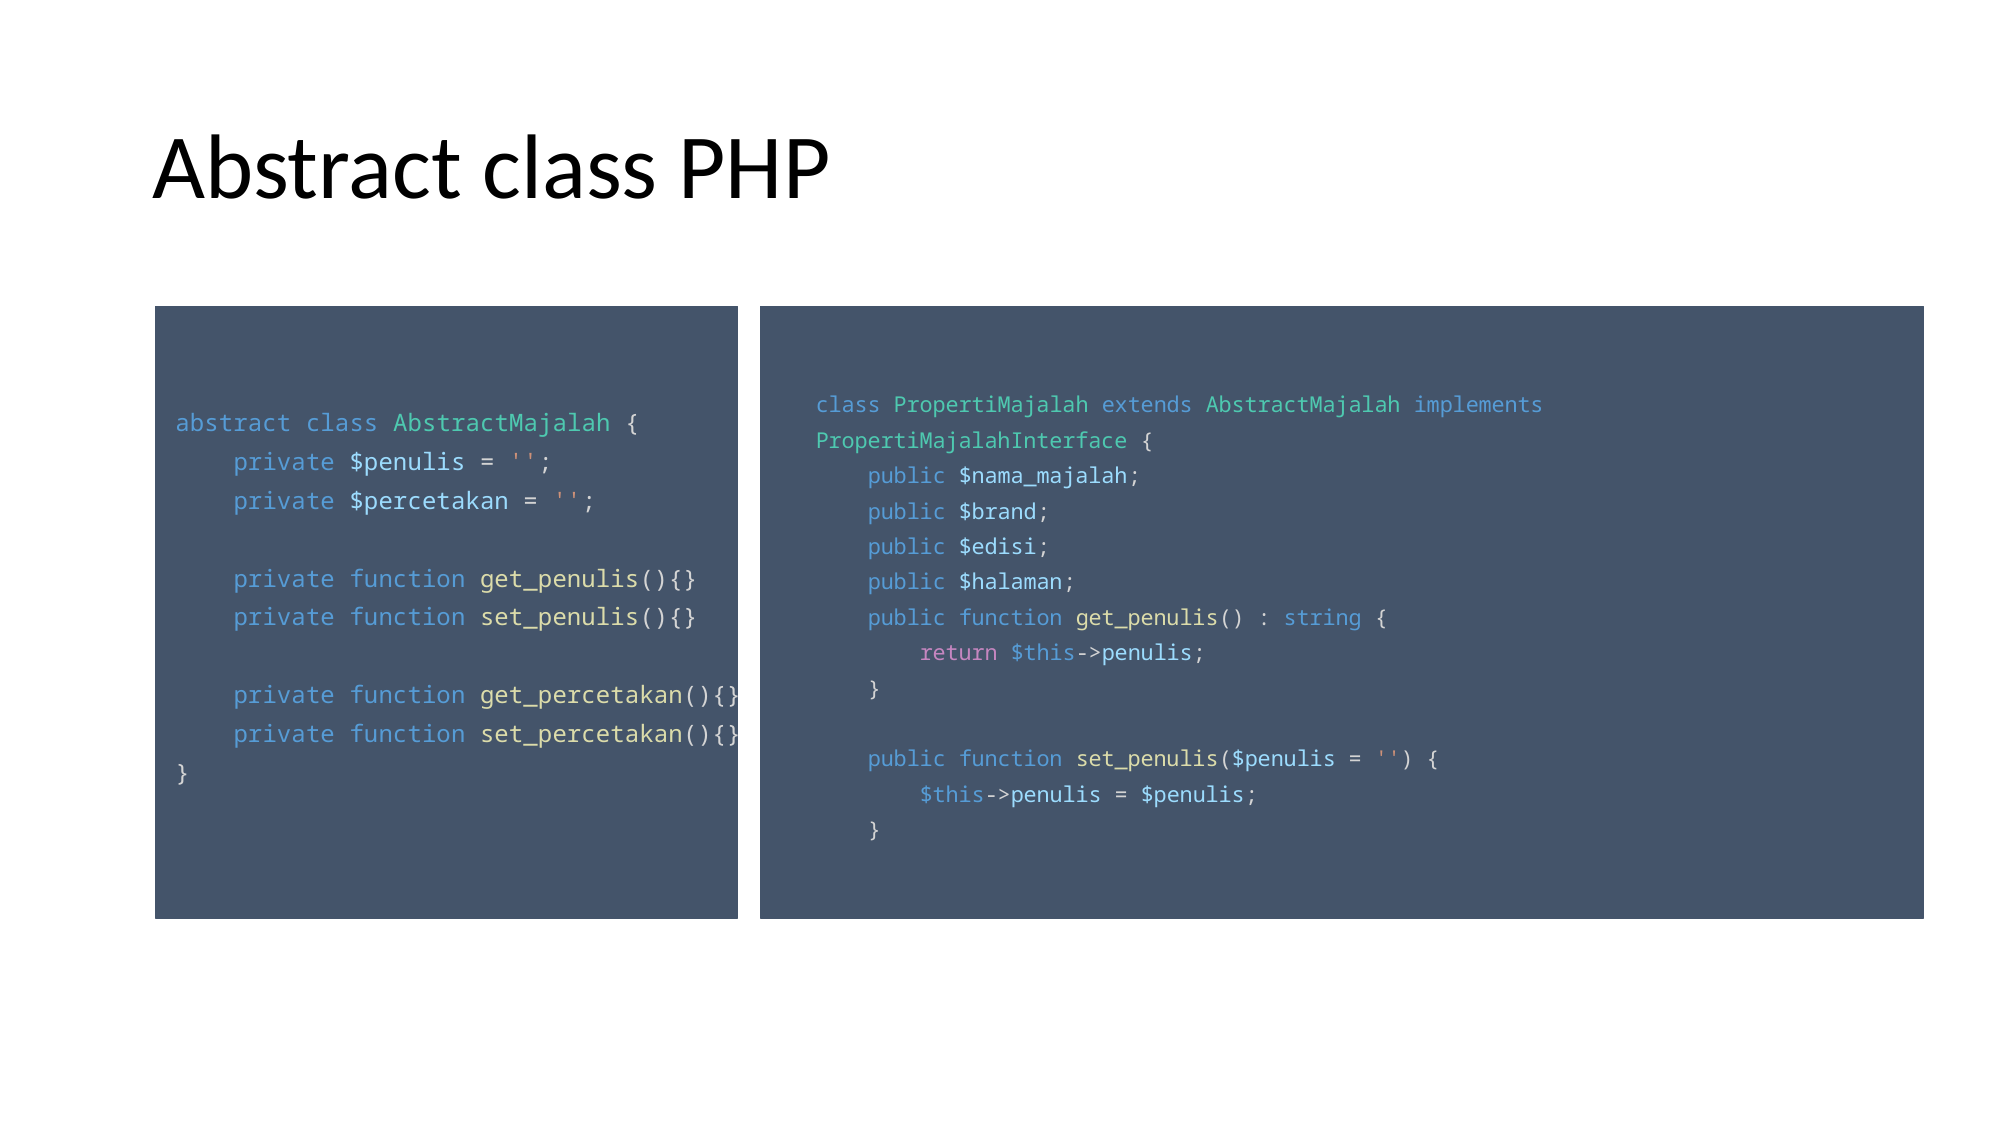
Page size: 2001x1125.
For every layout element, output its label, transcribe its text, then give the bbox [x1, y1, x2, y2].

title Abstract class PHP [137, 59, 1863, 278]
text_box abstract class AbstractMajalah { private $penulis = ''; private $percetakan = ''; private function get_penulis(){} private function set_penulis(){} private function get_percetakan(){} private function set_percetakan(){} } [160, 382, 760, 801]
text_box [760, 306, 1924, 919]
text_box [155, 306, 738, 919]
text_box class PropertiMajalah extends AbstractMajalah implements PropertiMajalahInterface { public $nama_majalah; public $brand; public $edisi; public $halaman; public function get_penulis() : string { return $this->penulis; } public function set_penulis($penulis = '') { $this->penulis = $penulis; } [800, 366, 1884, 928]
